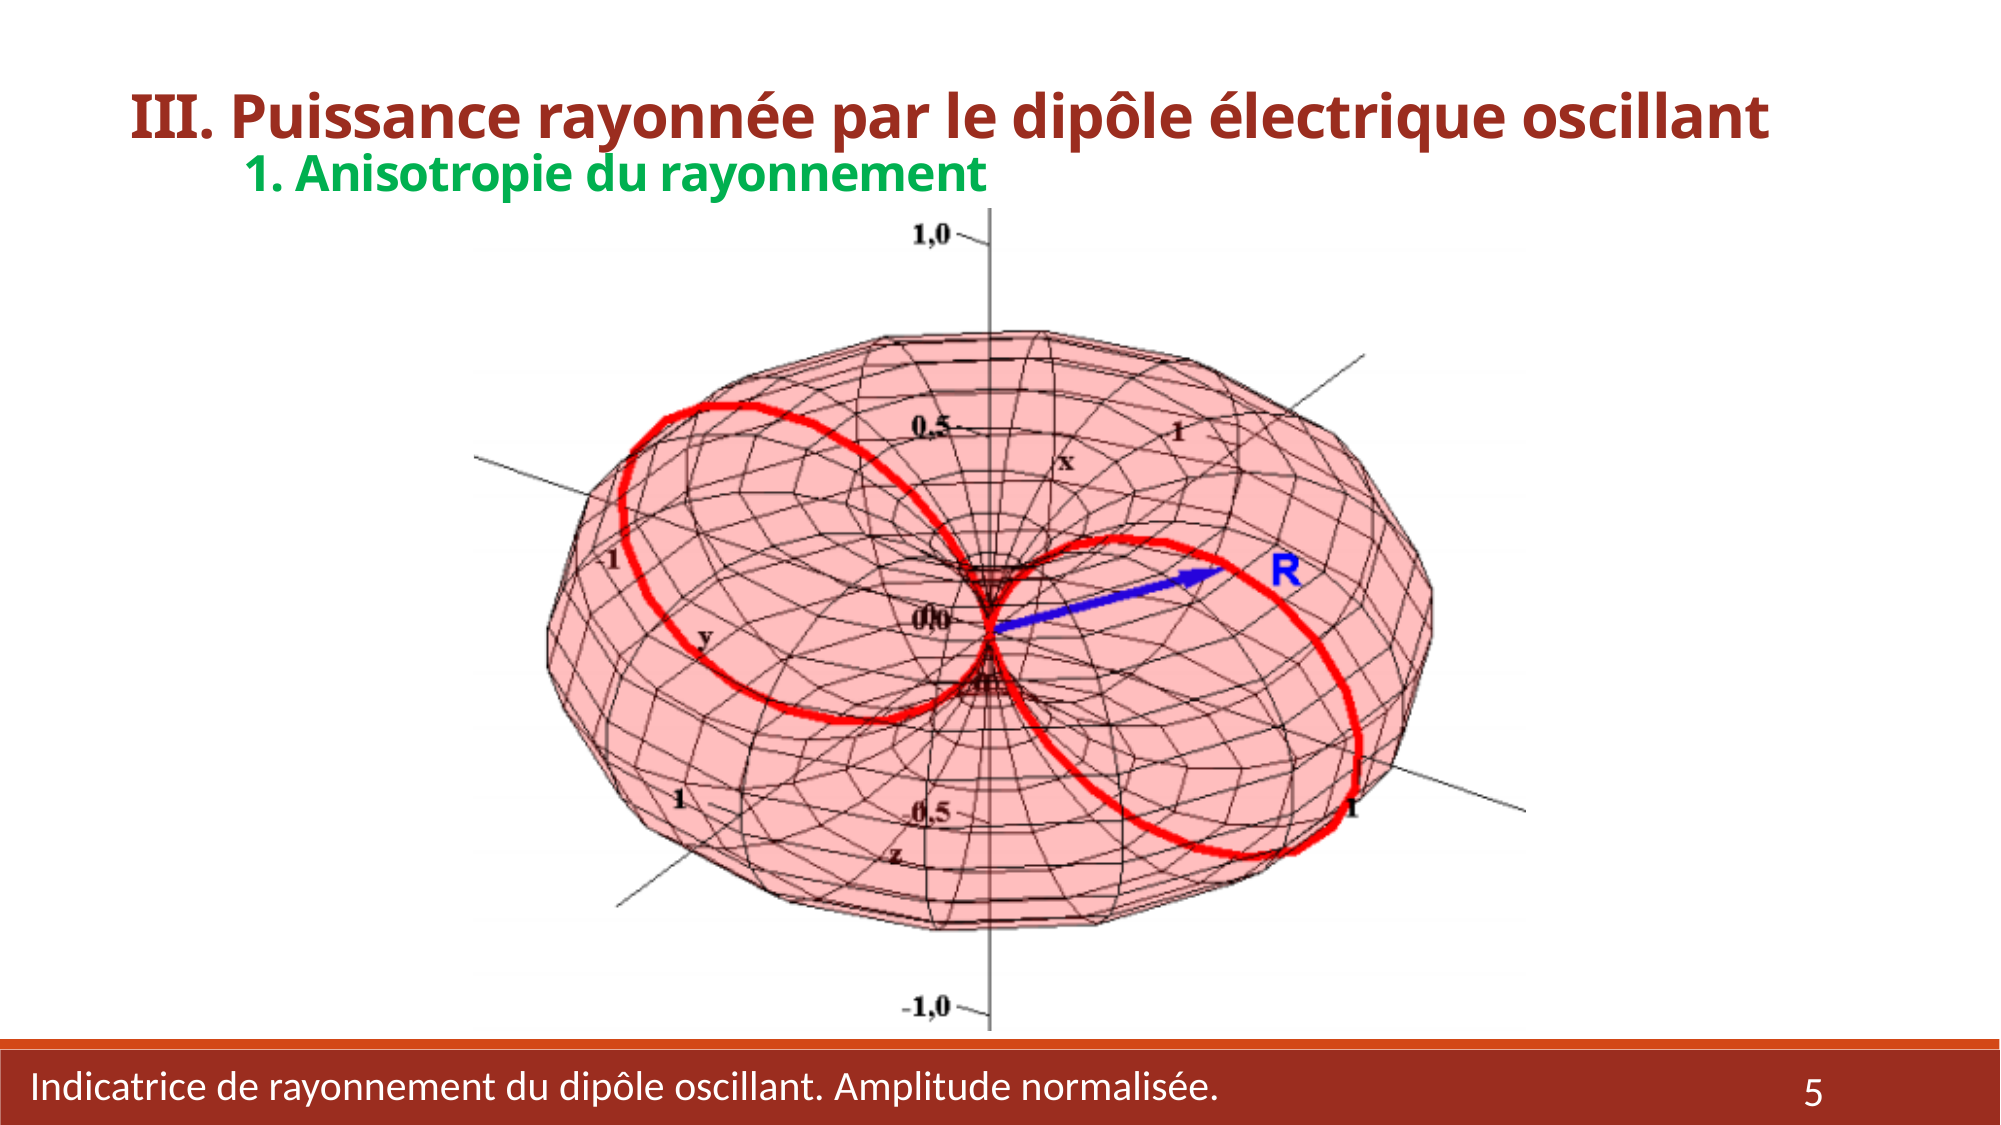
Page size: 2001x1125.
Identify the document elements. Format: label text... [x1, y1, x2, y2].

text_box III. Puissance rayonnée par le dipôle électrique oscillant 1. Anisotropie du rayonnement [115, 41, 1885, 210]
text_box Indicatrice de rayonnement du dipôle oscillant. Amplitude normalisée. [0, 1056, 2000, 1125]
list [473, 208, 1527, 1032]
